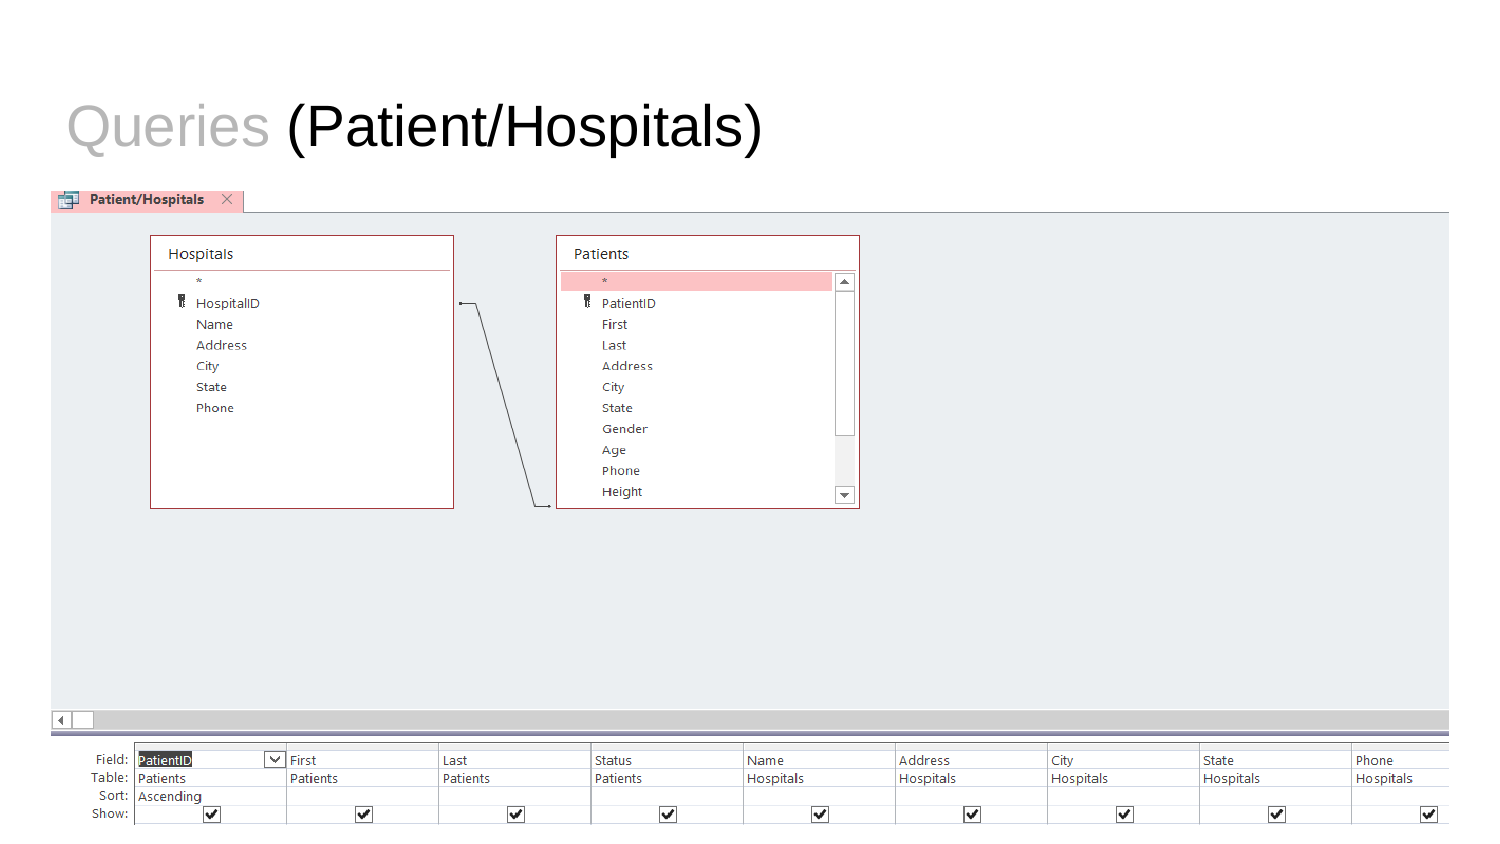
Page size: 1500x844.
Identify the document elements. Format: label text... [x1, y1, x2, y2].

title Queries (Patient/Hospitals) [51, 72, 1449, 167]
picture [50, 191, 1450, 825]
